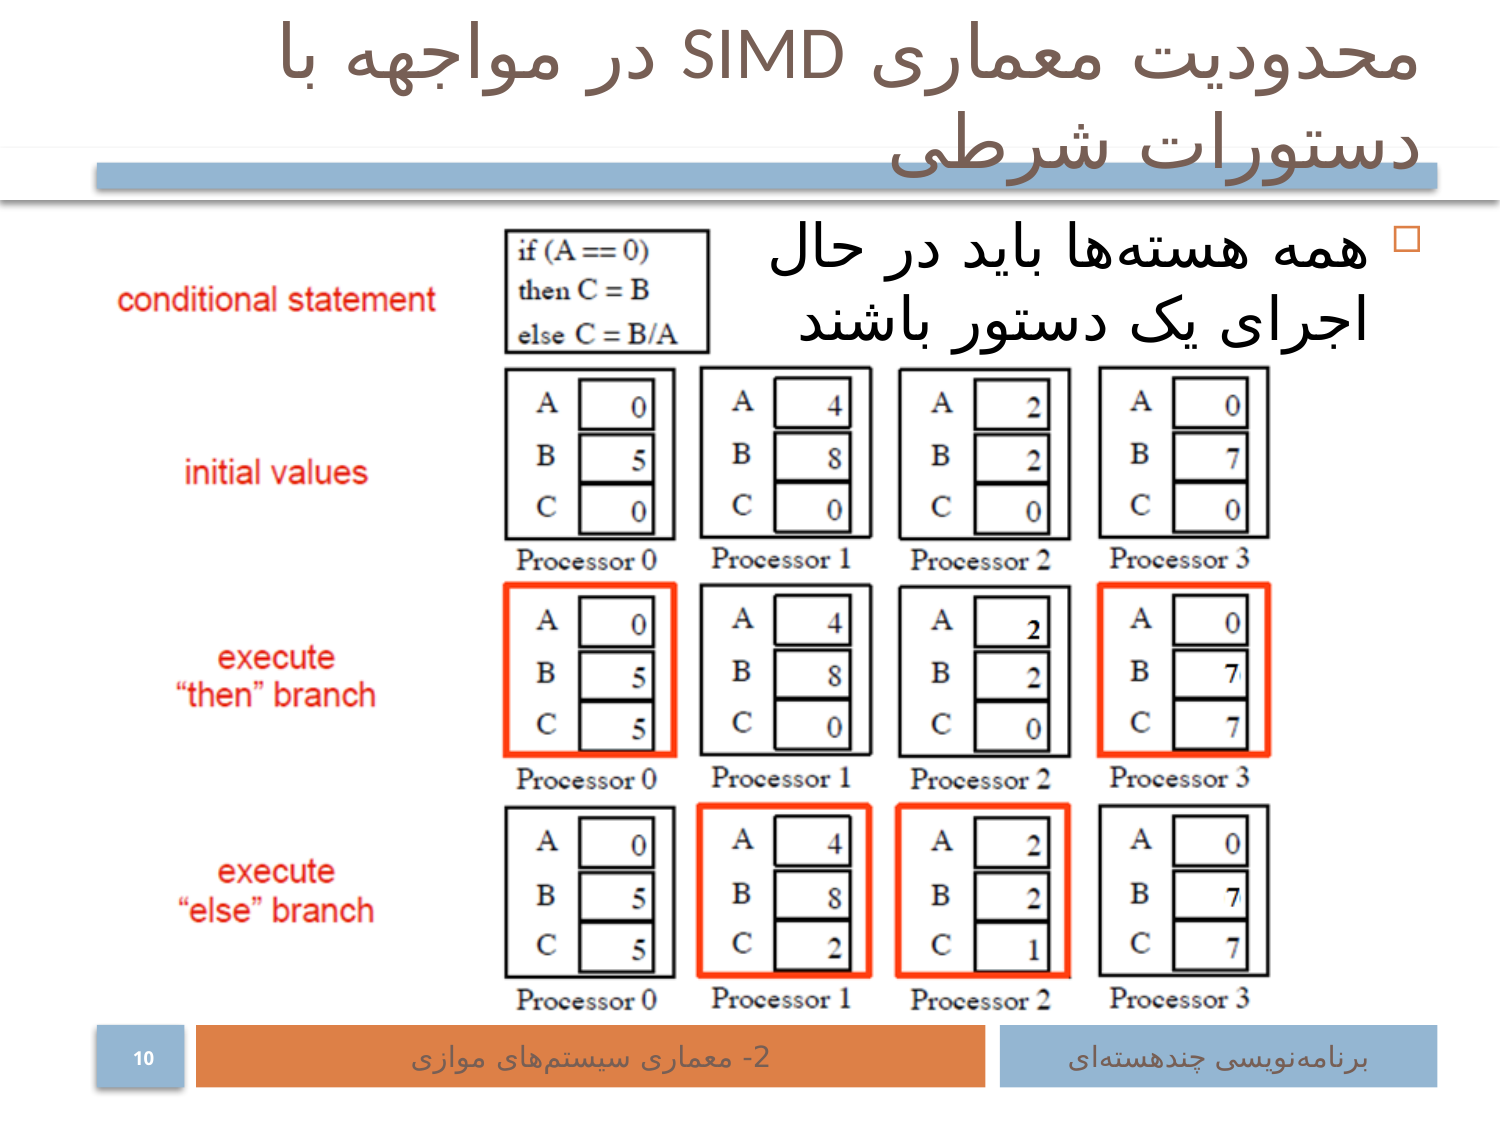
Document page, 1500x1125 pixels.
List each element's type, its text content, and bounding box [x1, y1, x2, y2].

picture [105, 226, 1344, 1015]
slide_number برنامه‌نویسی چند‌هسته‌ای [999, 1025, 1438, 1088]
list همه هسته‌ها باید در حال اجرای یک دستور باشند [750, 200, 1438, 1000]
slide_number 10 [99, 1038, 188, 1079]
footer 2- معماری سیستم‌های موازی [196, 1025, 986, 1088]
title محدودیت معماری SIMD در مواجهه با دستورات شرطی [100, 37, 1438, 150]
